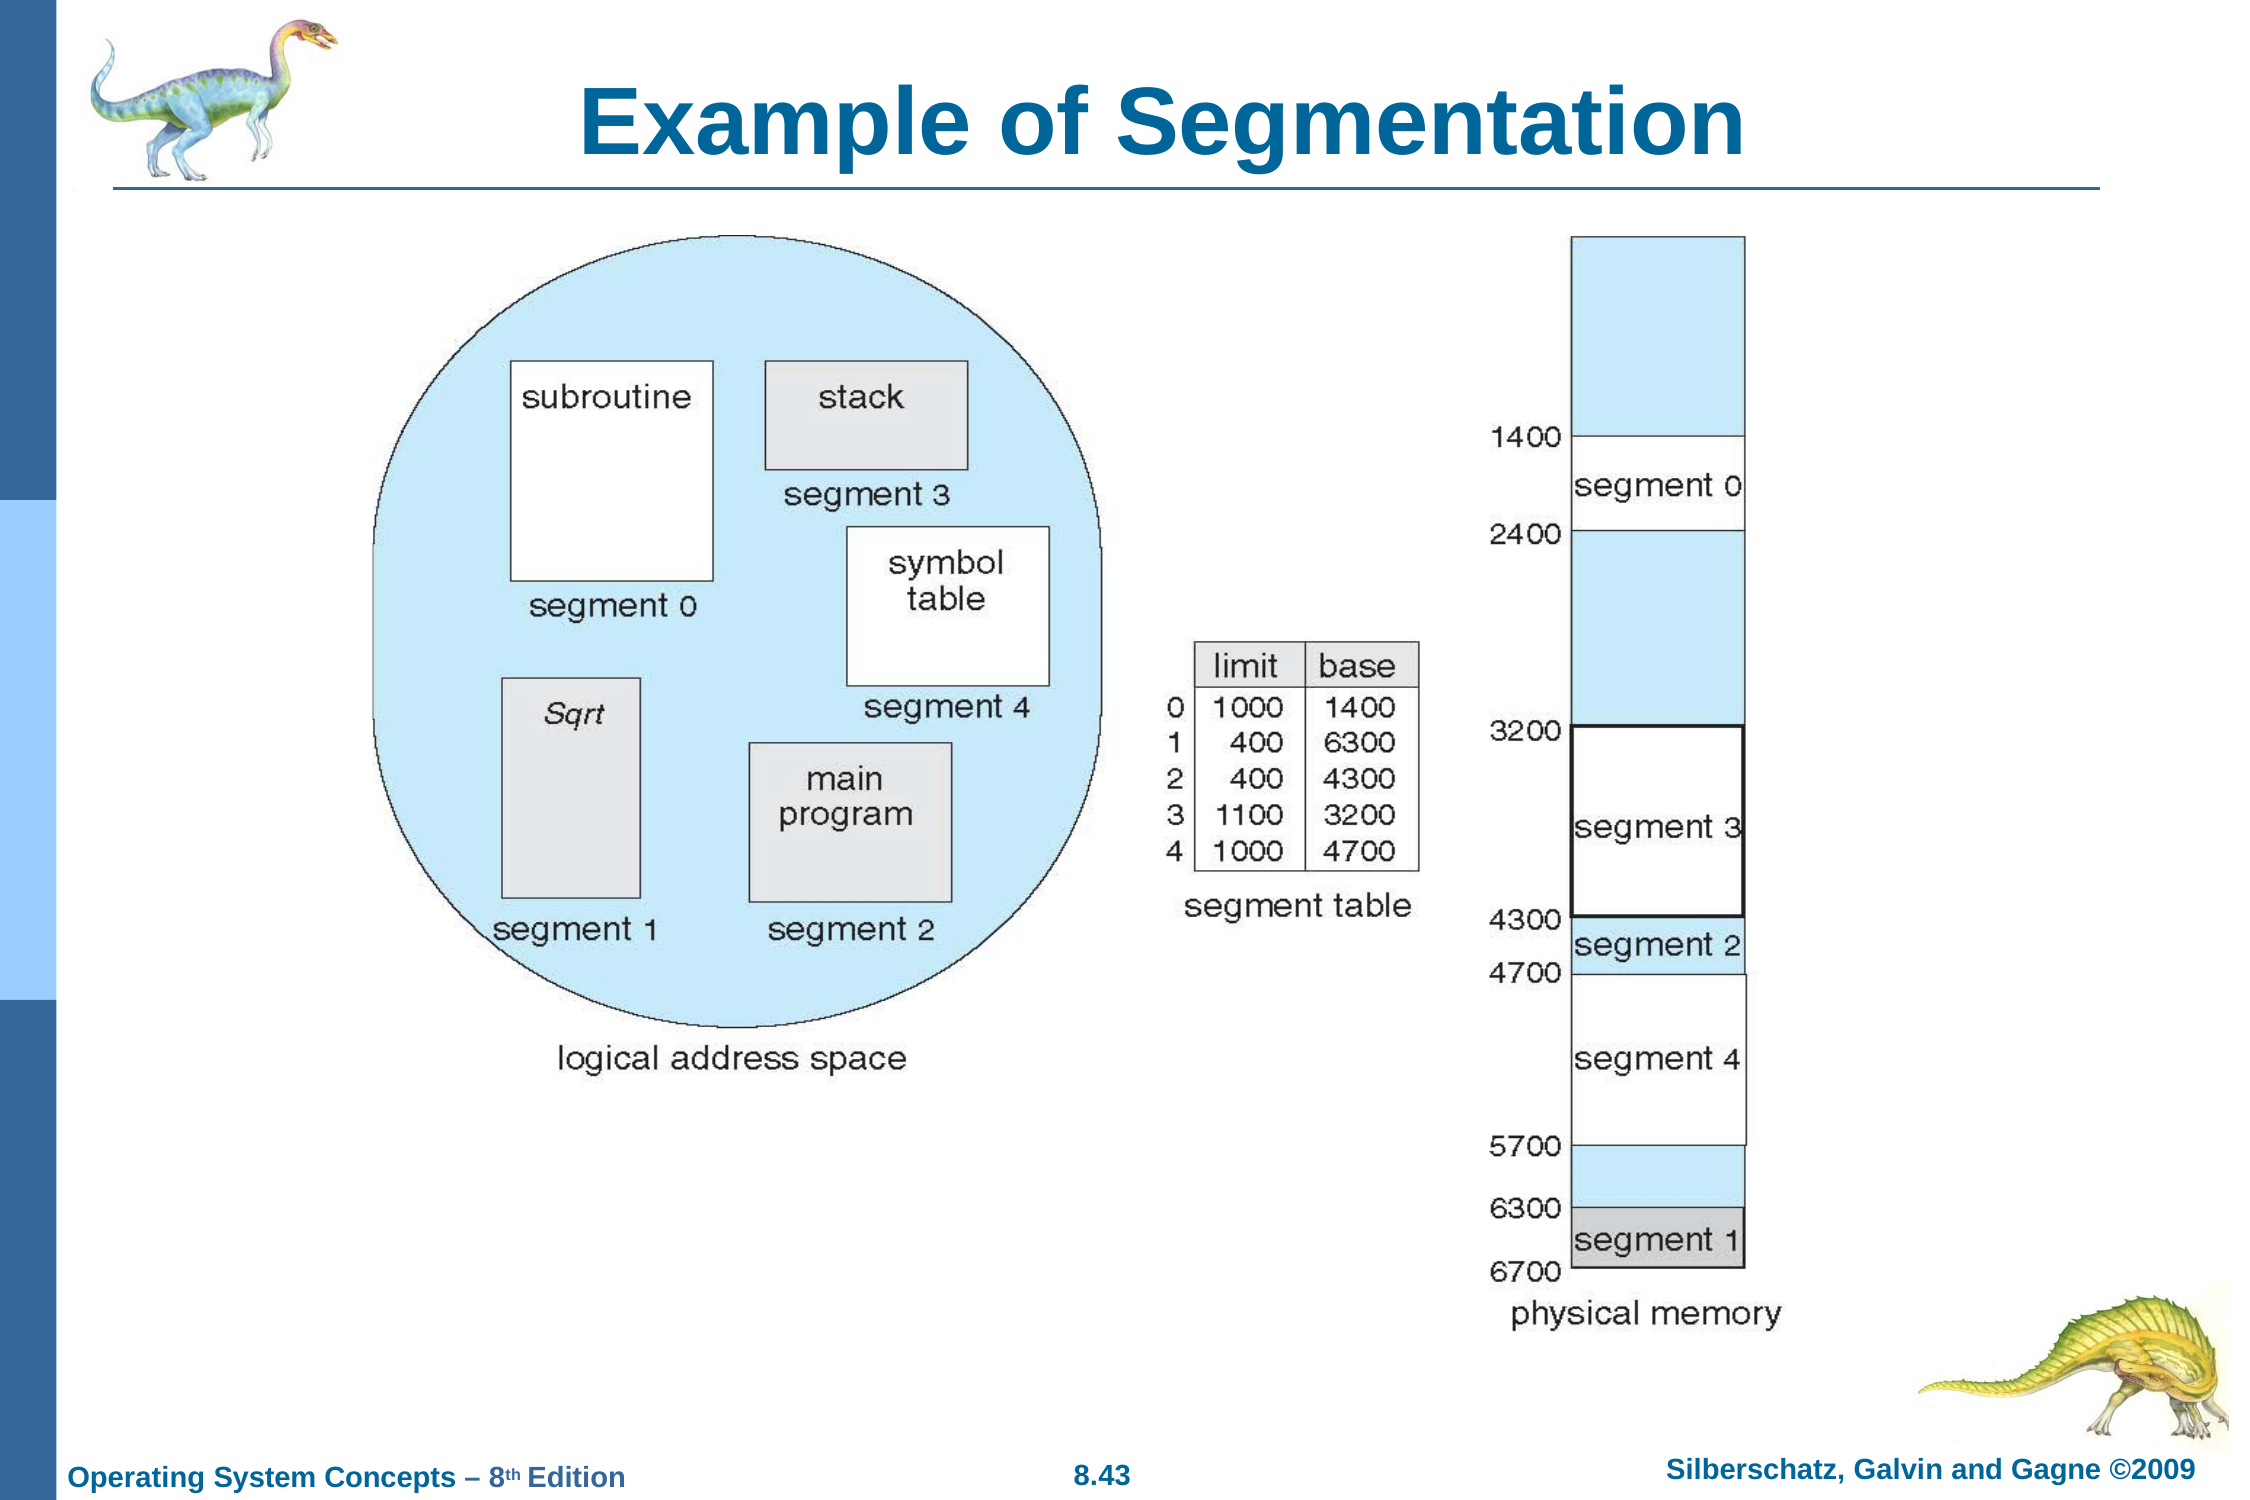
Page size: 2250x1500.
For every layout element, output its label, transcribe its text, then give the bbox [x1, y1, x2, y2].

picture [1913, 1279, 2229, 1453]
slide_number 8.43 [1071, 1459, 1135, 1500]
text_box [372, 235, 1788, 1335]
picture [70, 0, 365, 199]
title Example of Segmentation [103, 58, 2147, 309]
slide_number Silberschatz, Galvin and Gagne ©2009 [1664, 1454, 2198, 1500]
footer Operating System Concepts – 8th Edition [65, 1460, 633, 1500]
